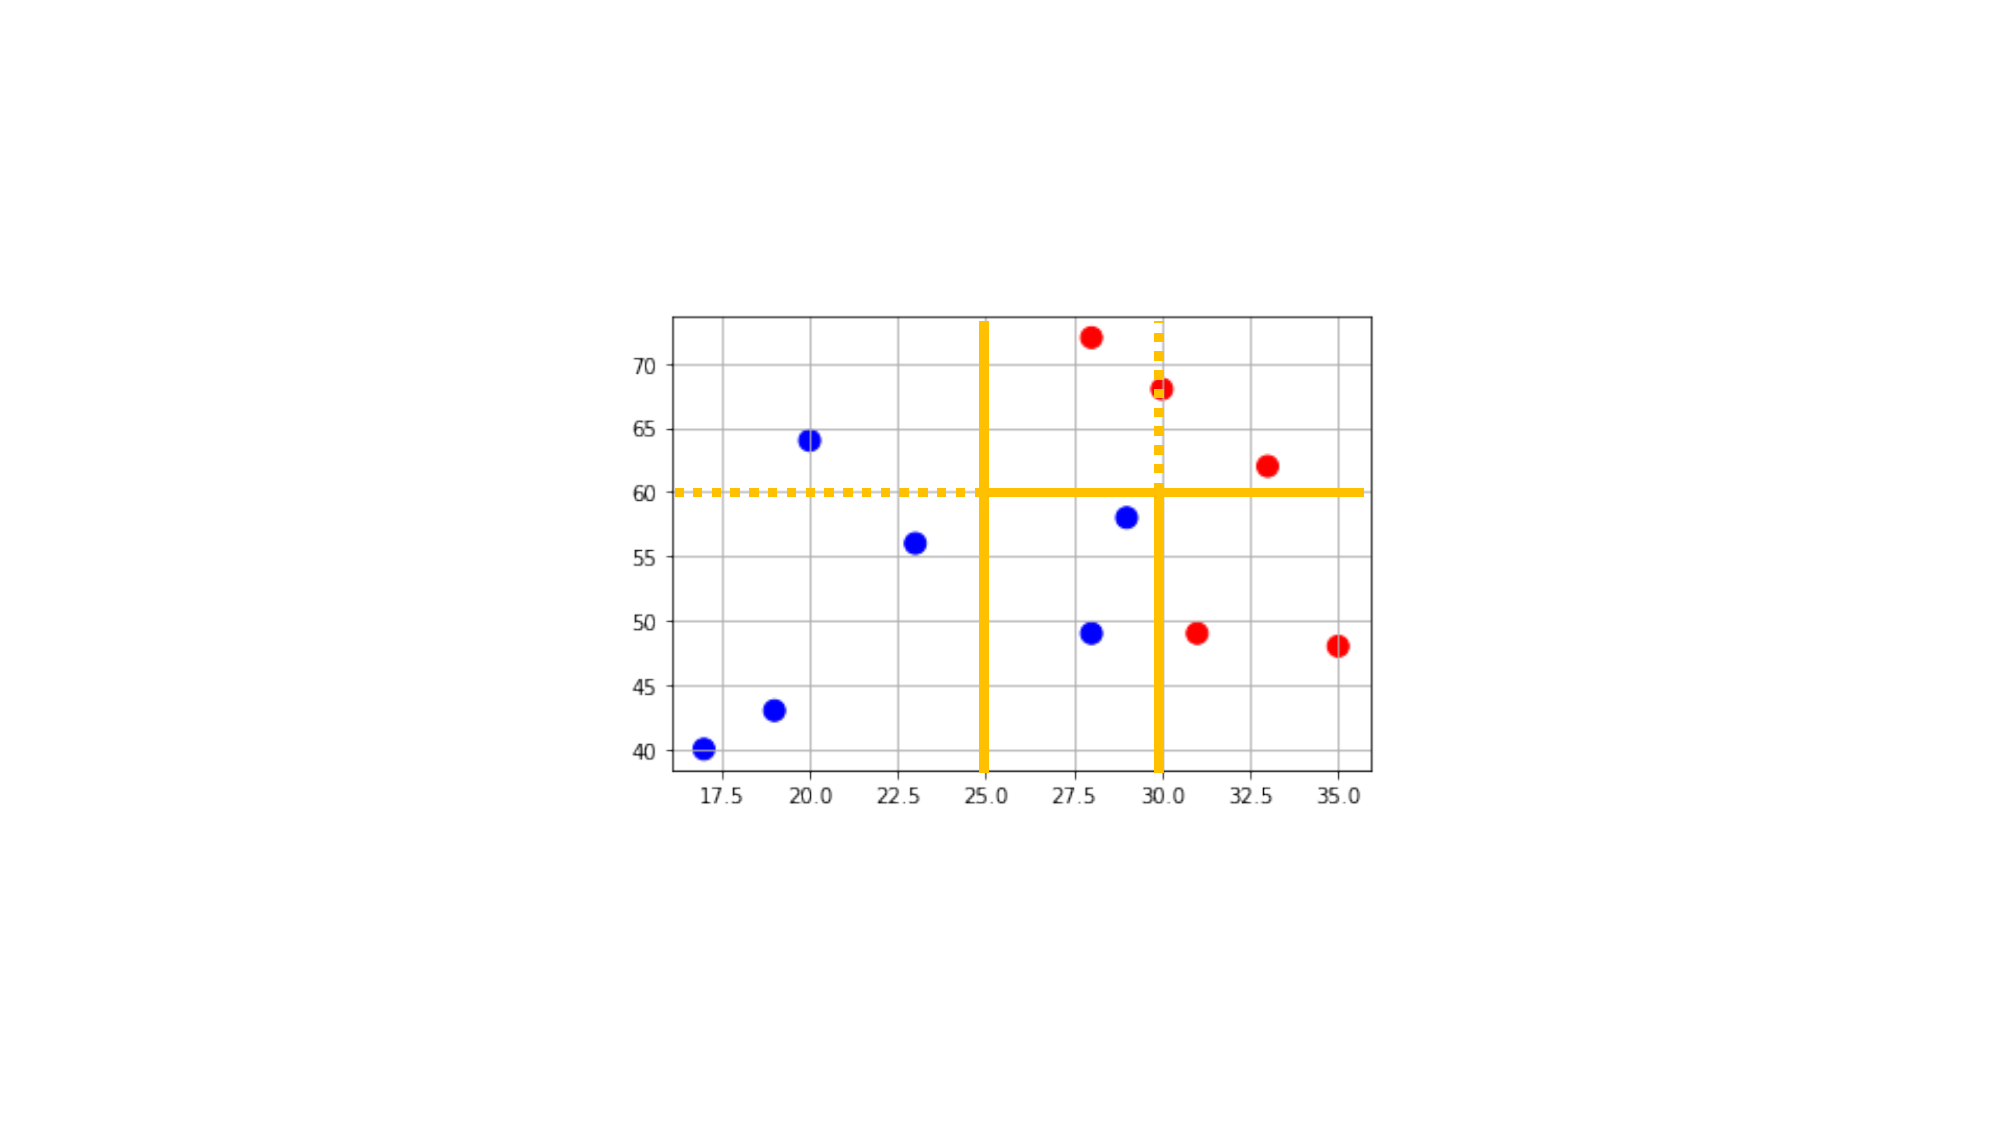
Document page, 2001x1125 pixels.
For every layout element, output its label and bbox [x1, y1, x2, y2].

picture [616, 304, 1384, 821]
